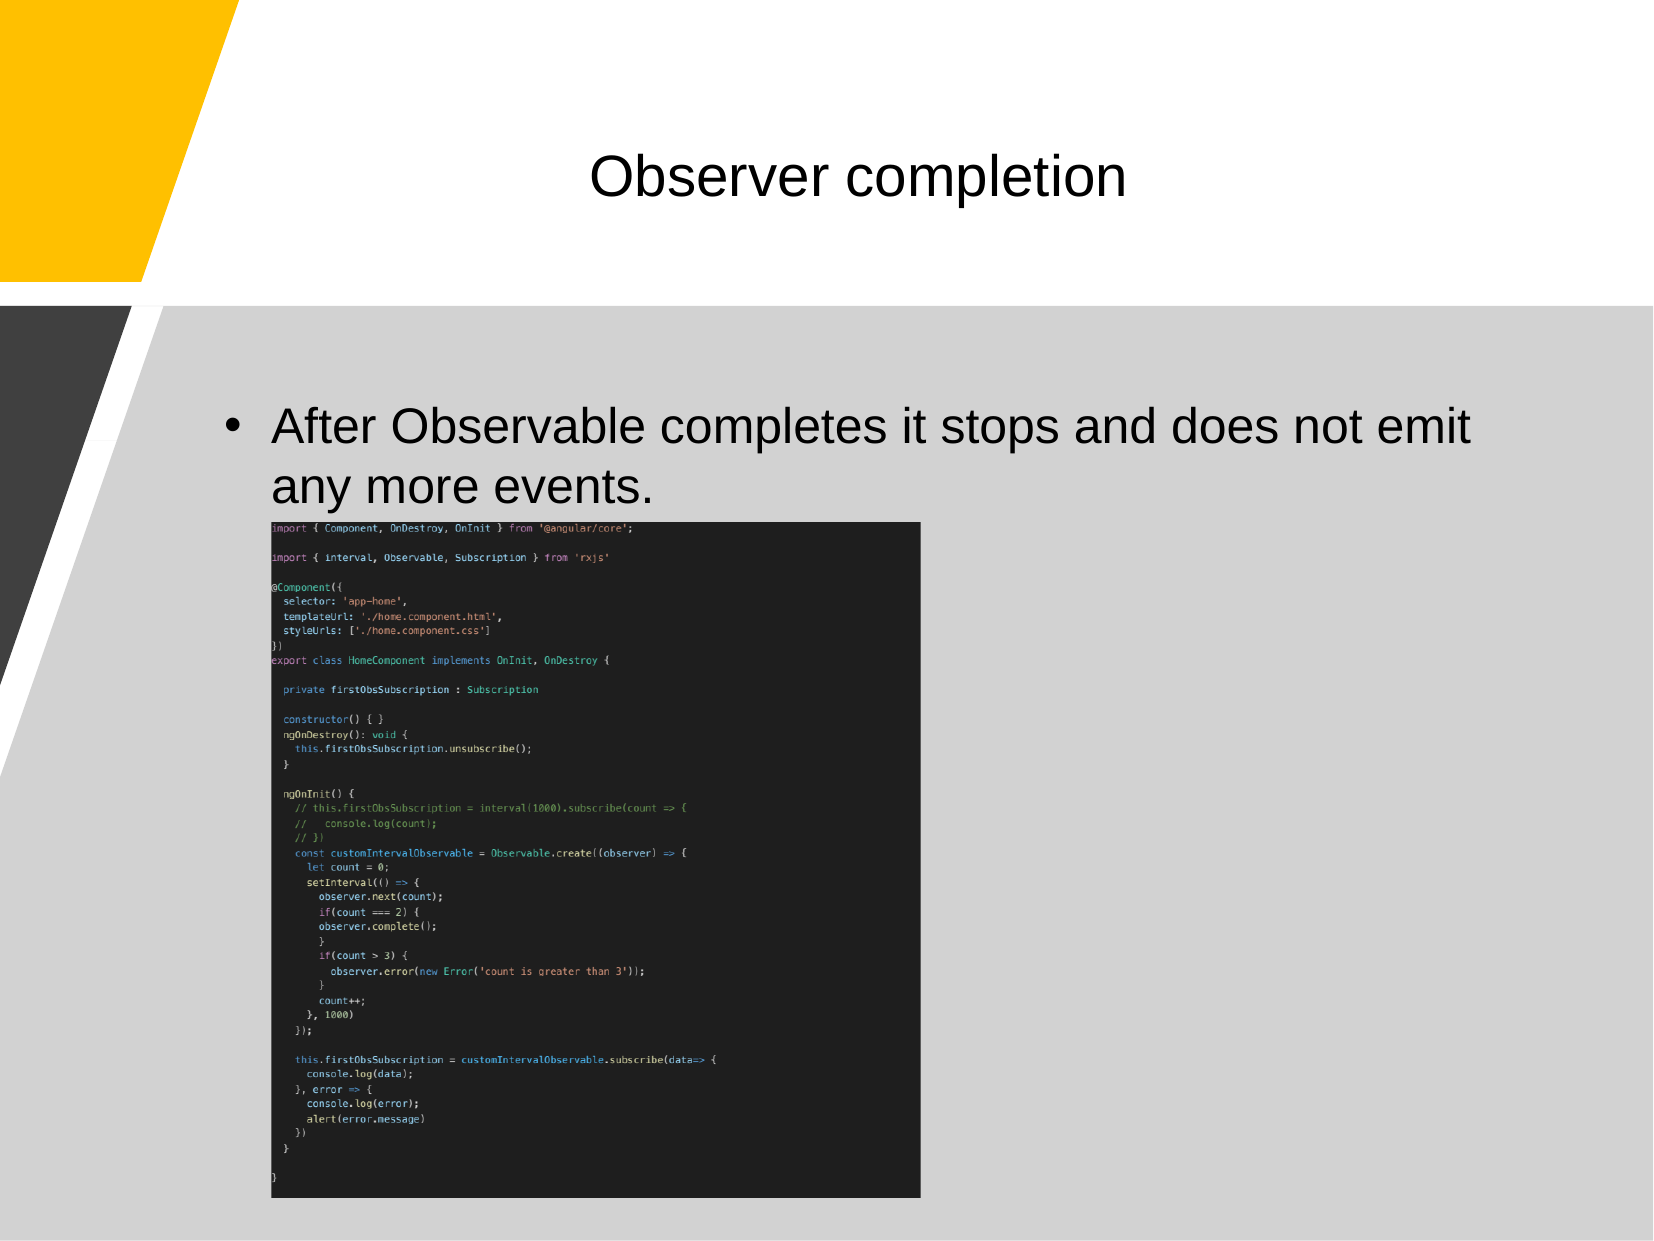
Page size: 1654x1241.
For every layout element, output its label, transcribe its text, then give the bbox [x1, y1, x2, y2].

text_box [0, 304, 134, 686]
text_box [271, 518, 921, 1213]
list After Observable completes it stops and does not emit any more events. [224, 393, 1495, 1125]
text_box [0, 304, 1654, 1241]
title Observer completion [224, 66, 1495, 282]
text_box [0, 0, 241, 283]
